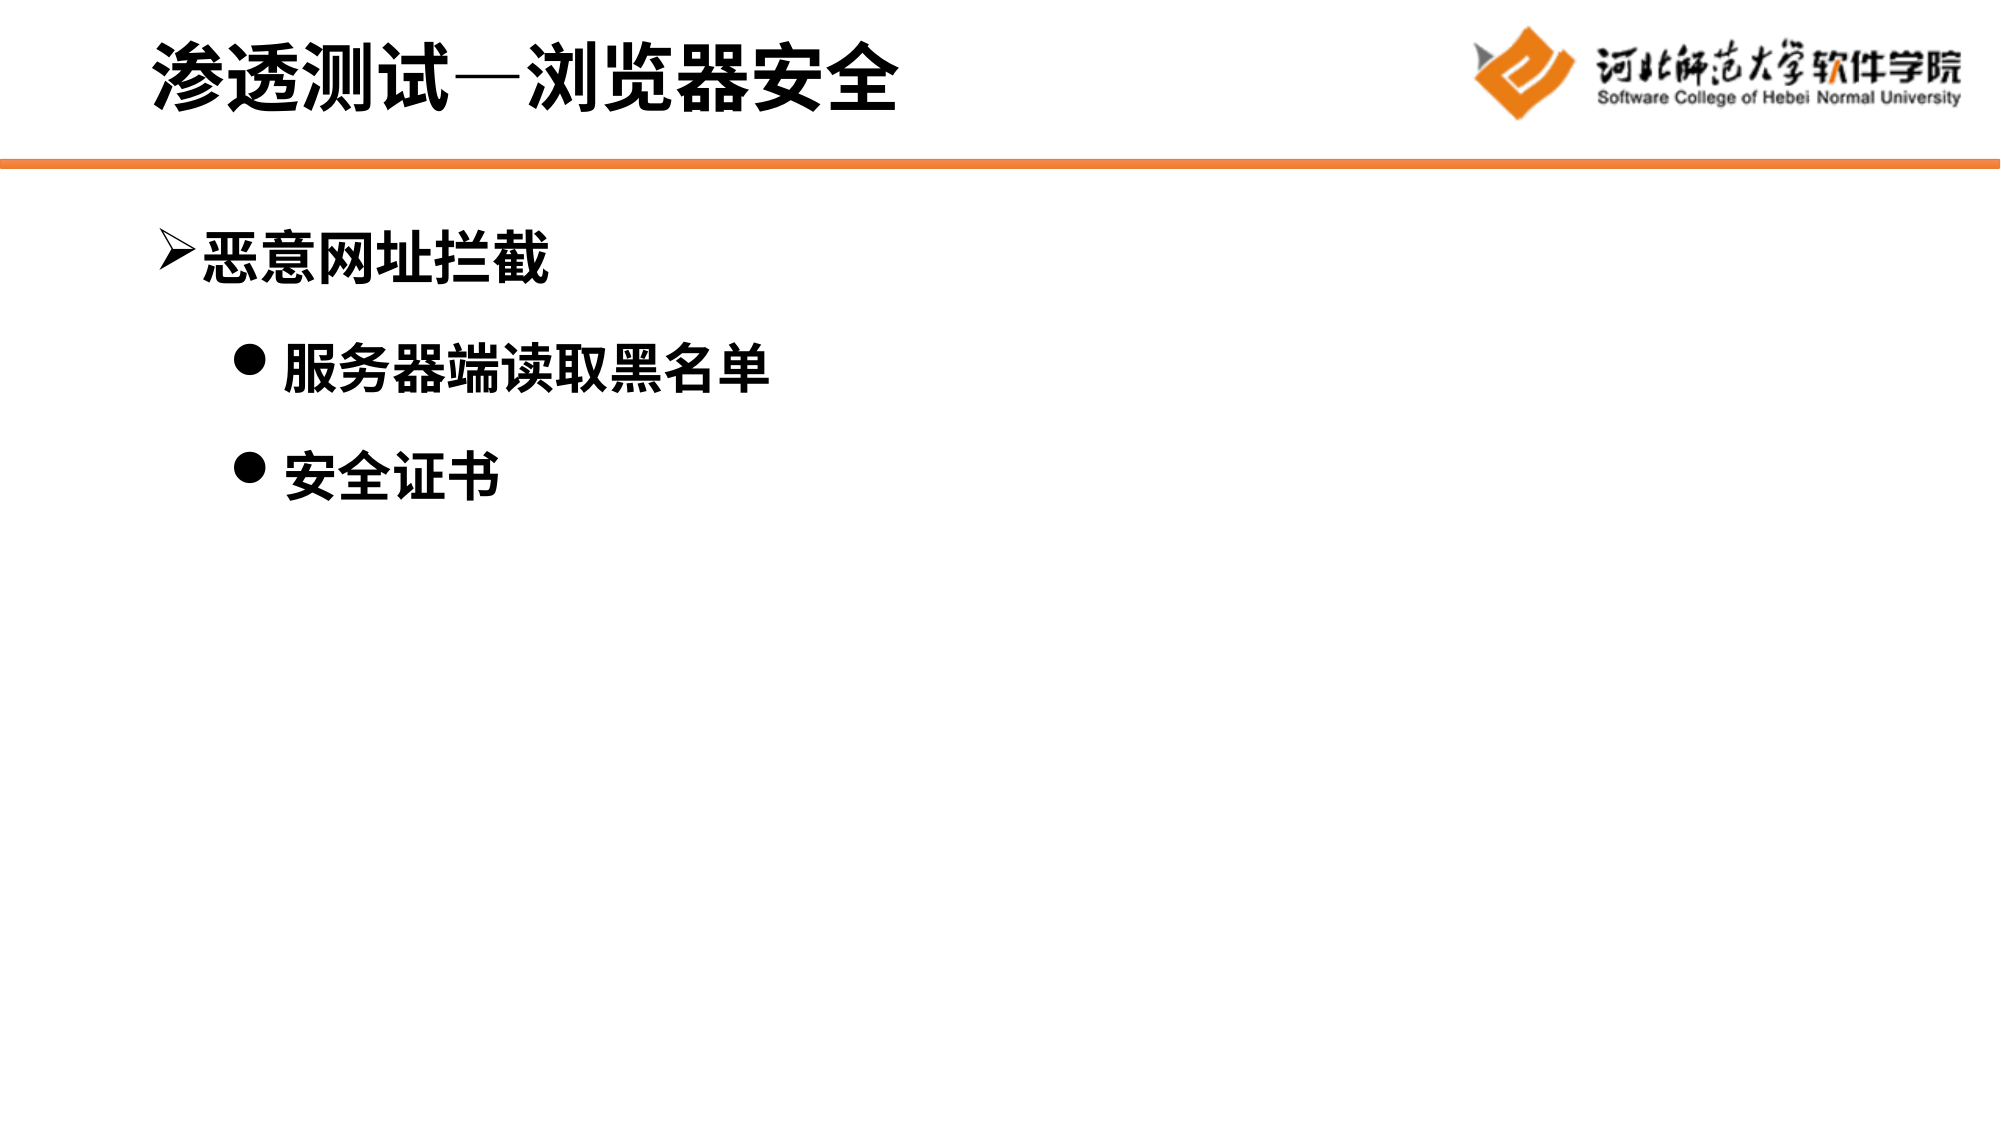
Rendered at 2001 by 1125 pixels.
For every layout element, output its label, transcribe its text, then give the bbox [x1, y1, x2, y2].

picture [1861, 18, 1988, 126]
list 恶意网址拦截 服务器端读取黑名单 安全证书 [139, 178, 1865, 988]
title 渗透测试—浏览器安全 [135, 8, 1861, 155]
